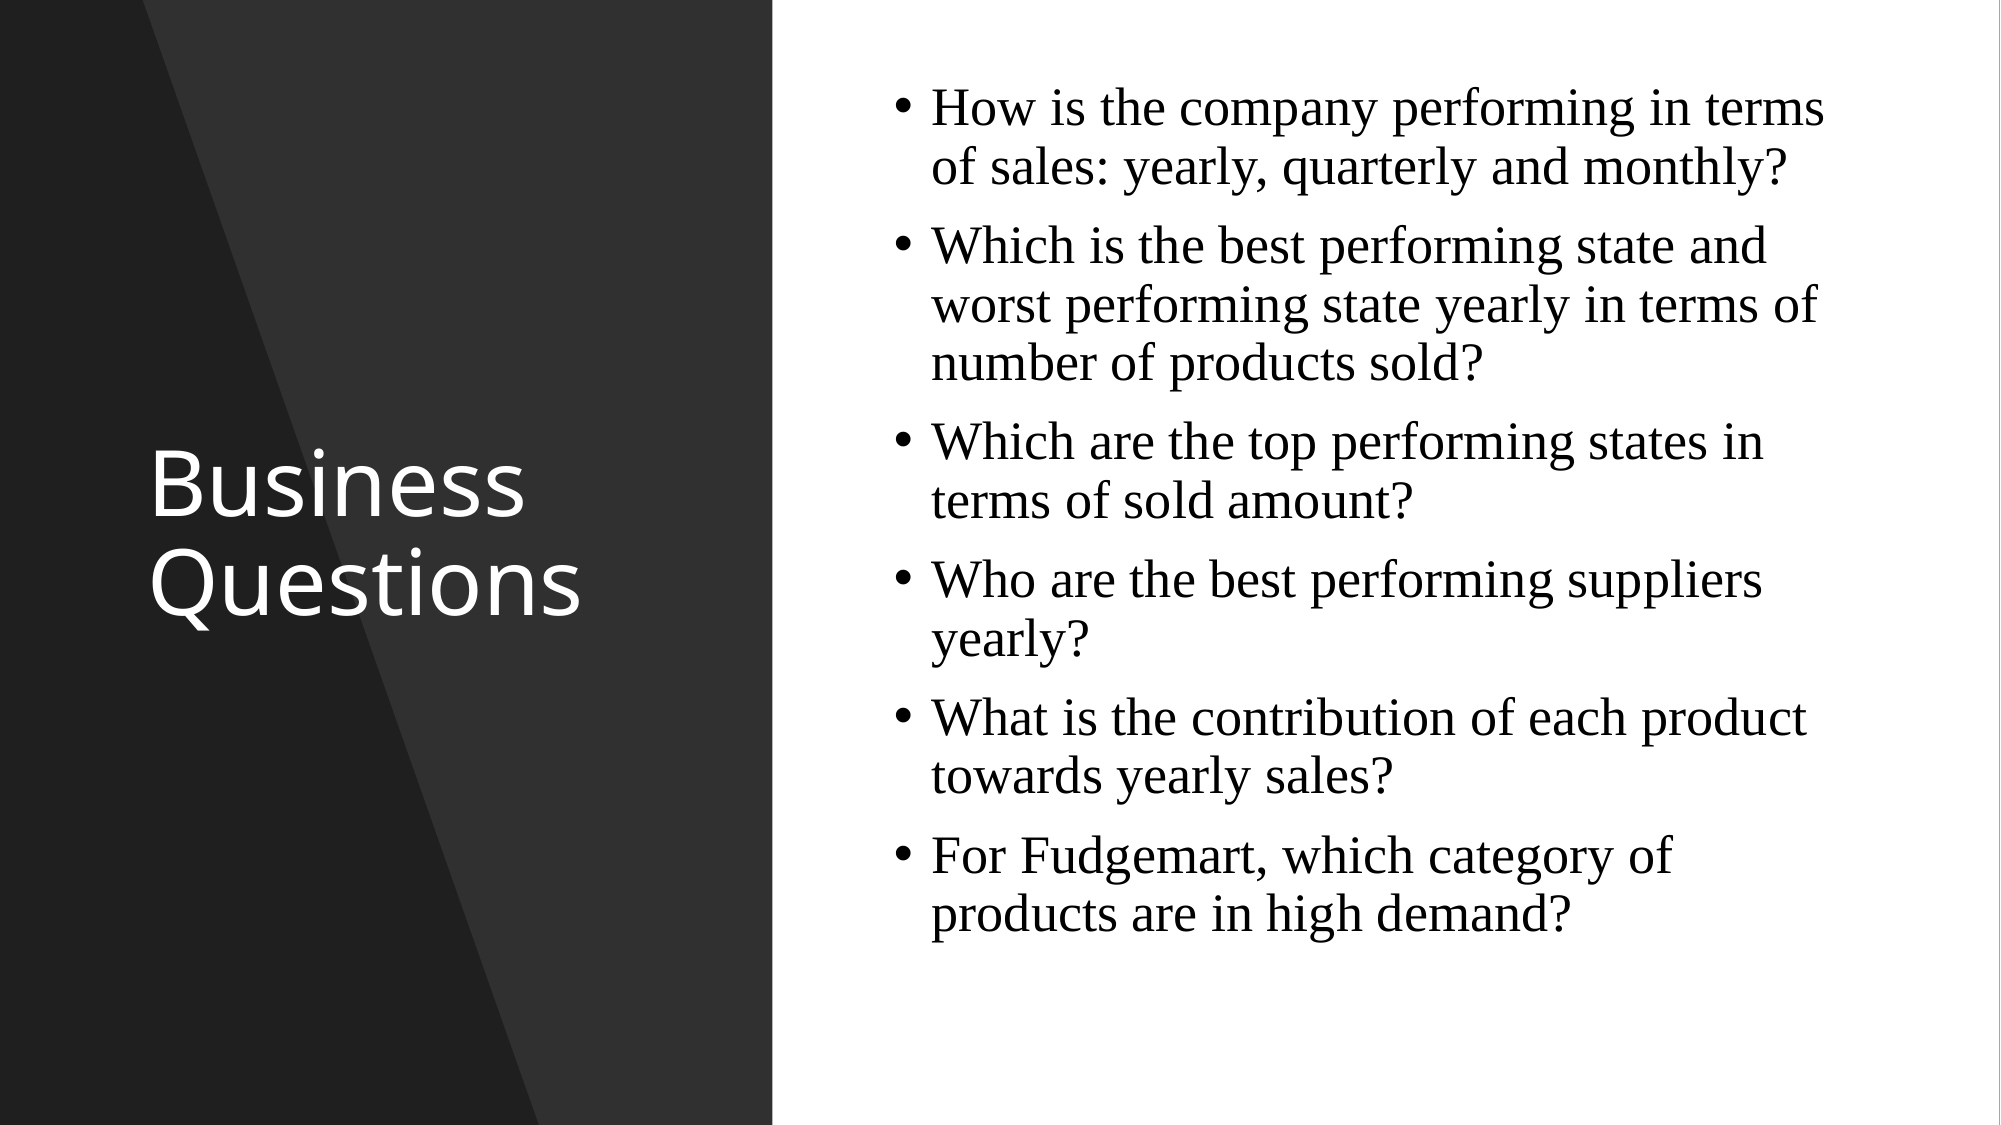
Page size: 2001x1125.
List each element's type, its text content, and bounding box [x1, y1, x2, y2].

text_box [0, 0, 540, 1125]
title Business Questions [131, 105, 671, 967]
text_box [145, 0, 773, 1125]
text_box [773, 0, 2000, 1125]
list How is the company performing in terms of sales: yearly, quarterly and monthly? Which is the best performing state and worst performing state yearly in terms of number of products sold? Which are the top performing states in terms of sold amount? Who are the best performing suppliers yearly? What is the contribution of each product towards yearly sales? For Fudgemart, which category of products are in high demand? [878, 159, 1868, 1022]
